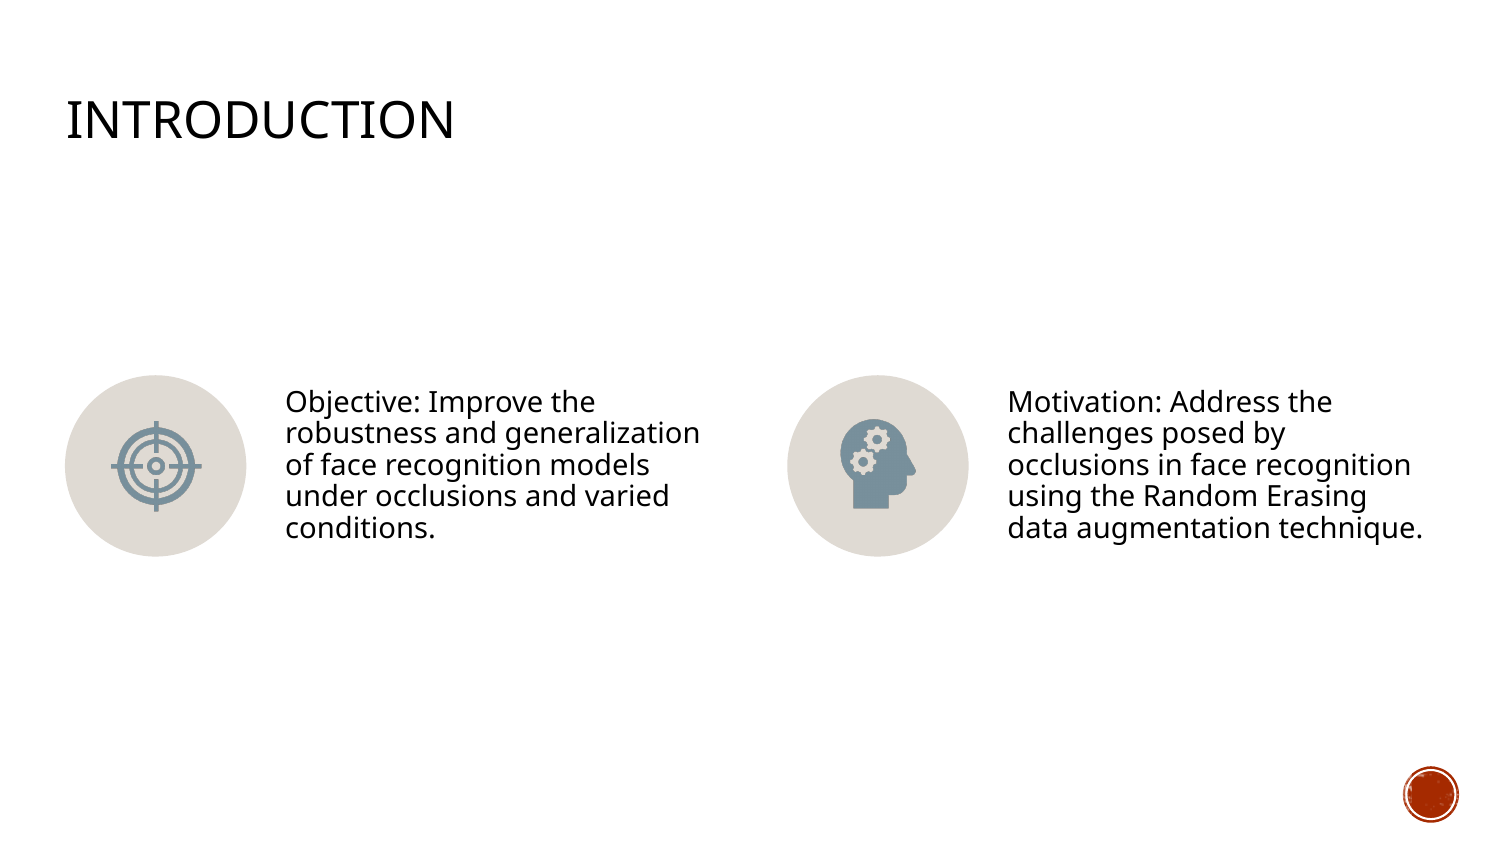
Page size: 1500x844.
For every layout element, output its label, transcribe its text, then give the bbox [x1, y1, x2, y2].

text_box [56, 199, 1448, 733]
title Introduction [51, 72, 1449, 167]
